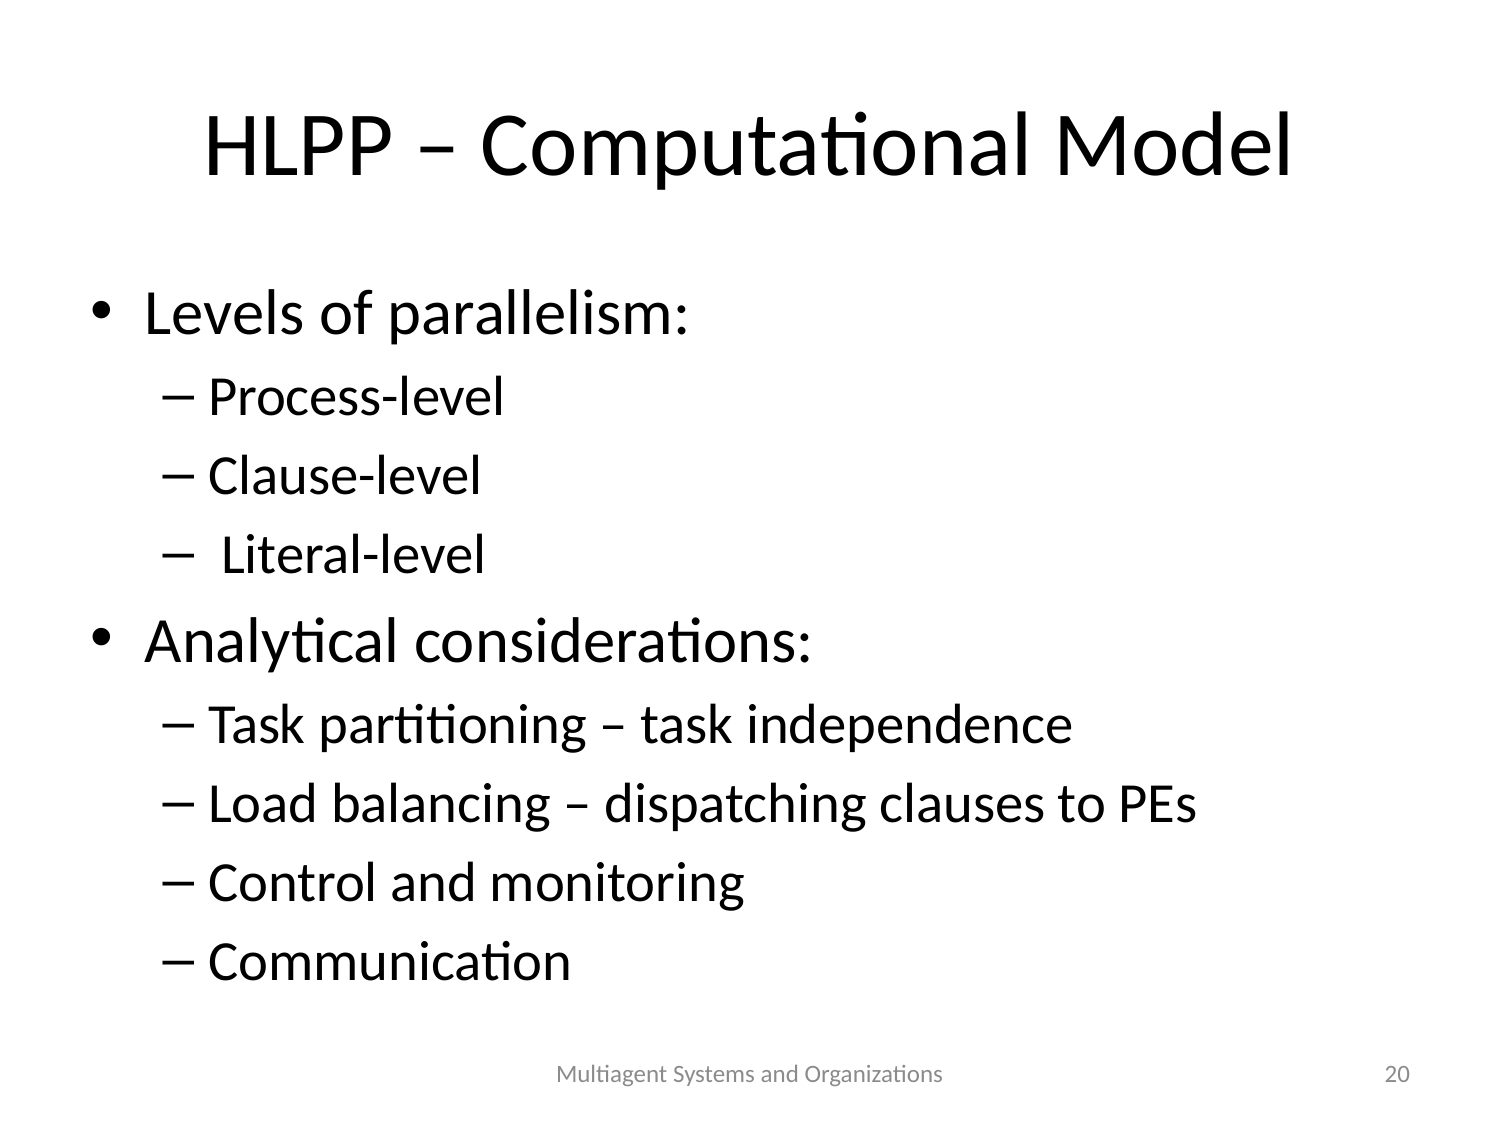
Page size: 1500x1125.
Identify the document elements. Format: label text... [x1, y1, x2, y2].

list Levels of parallelism: Process-level Clause-level Literal-level Analytical considerations: Task partitioning – task independence Load balancing – dispatching clauses to PEs Control and monitoring Communication [75, 262, 1425, 1005]
title HLPP – Computational Model [75, 45, 1425, 233]
footer Multiagent Systems and Organizations [512, 1042, 988, 1103]
slide_number 20 [1074, 1042, 1425, 1103]
